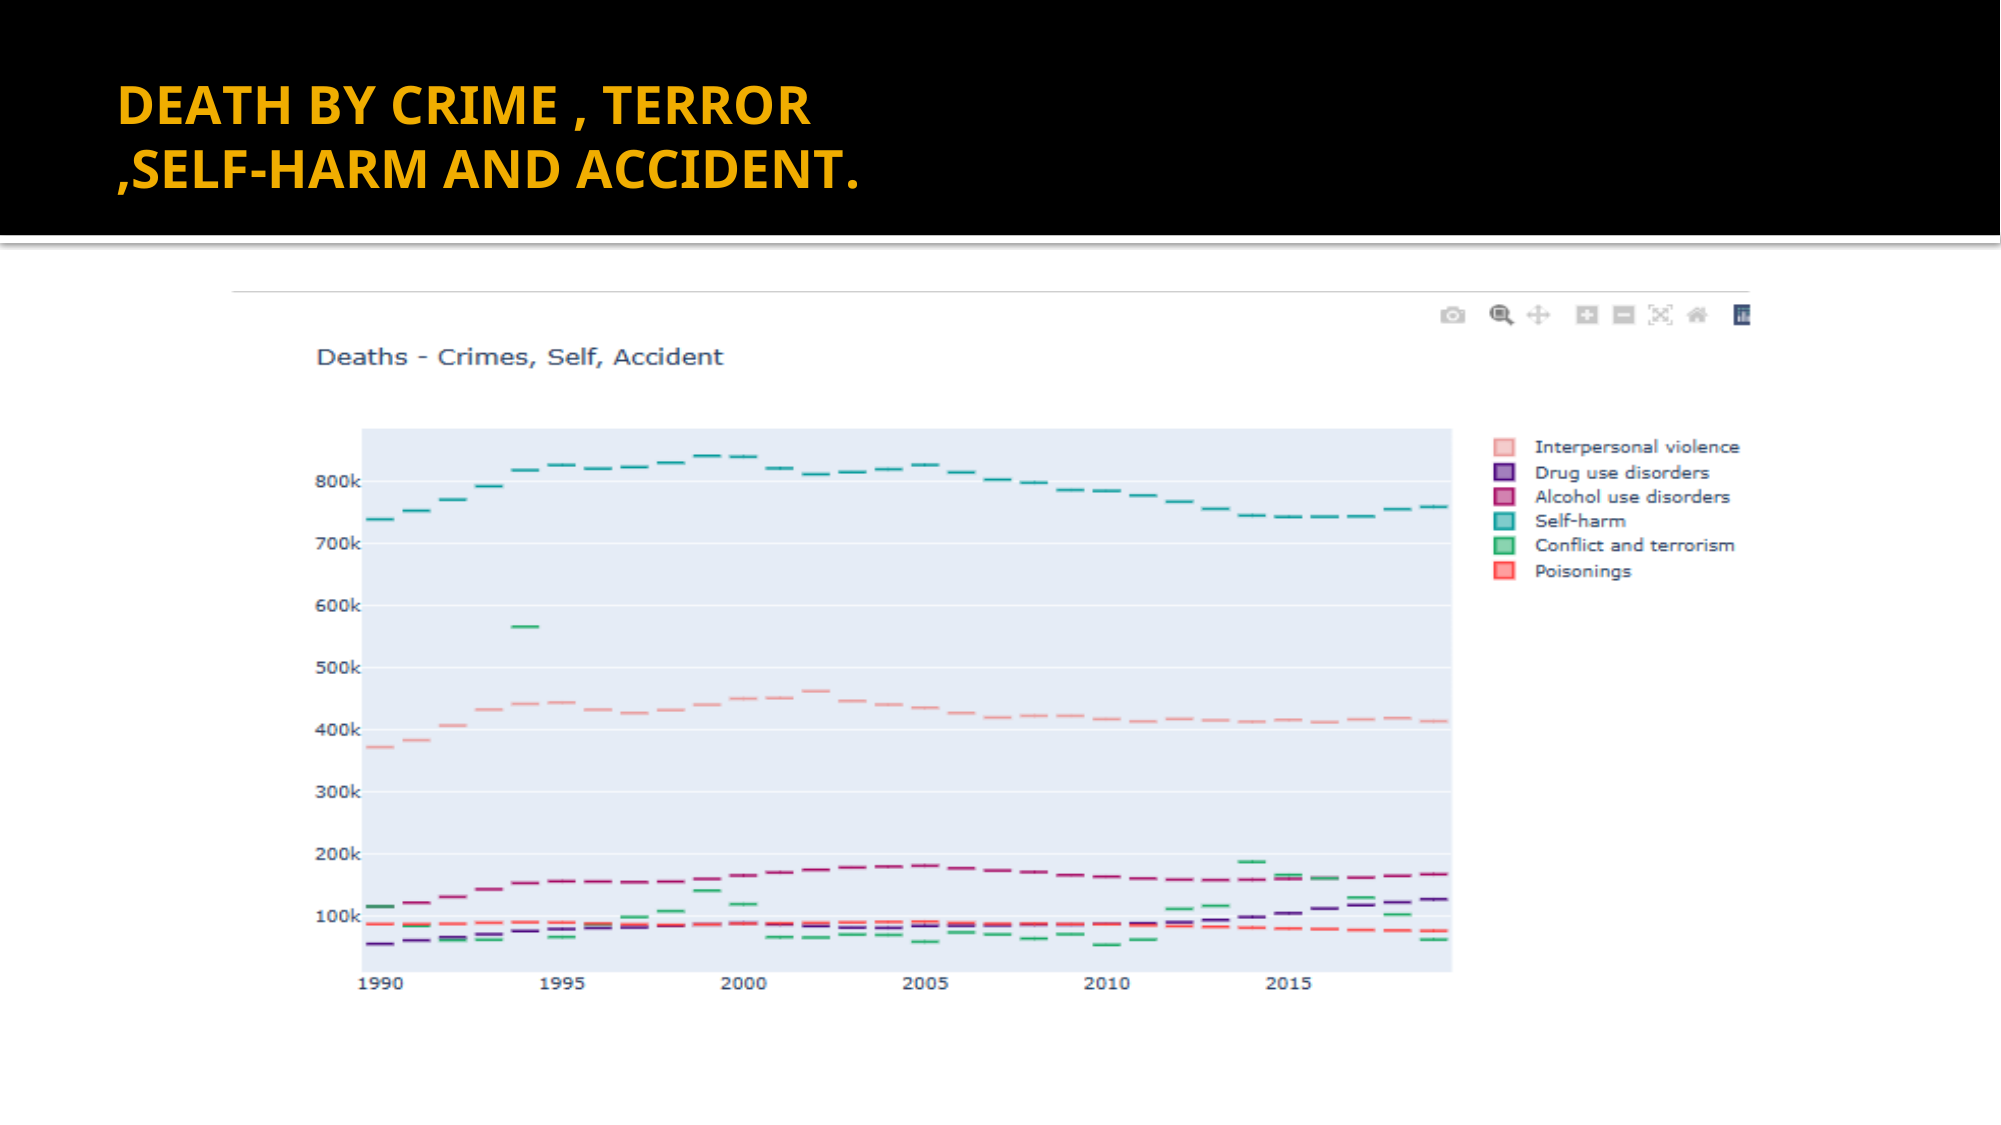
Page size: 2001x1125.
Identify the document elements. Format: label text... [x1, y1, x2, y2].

text_box [167, 291, 1775, 1057]
title DEATH BY CRIME , TERROR ,SELF-HARM AND ACCIDENT. [99, 64, 1900, 270]
